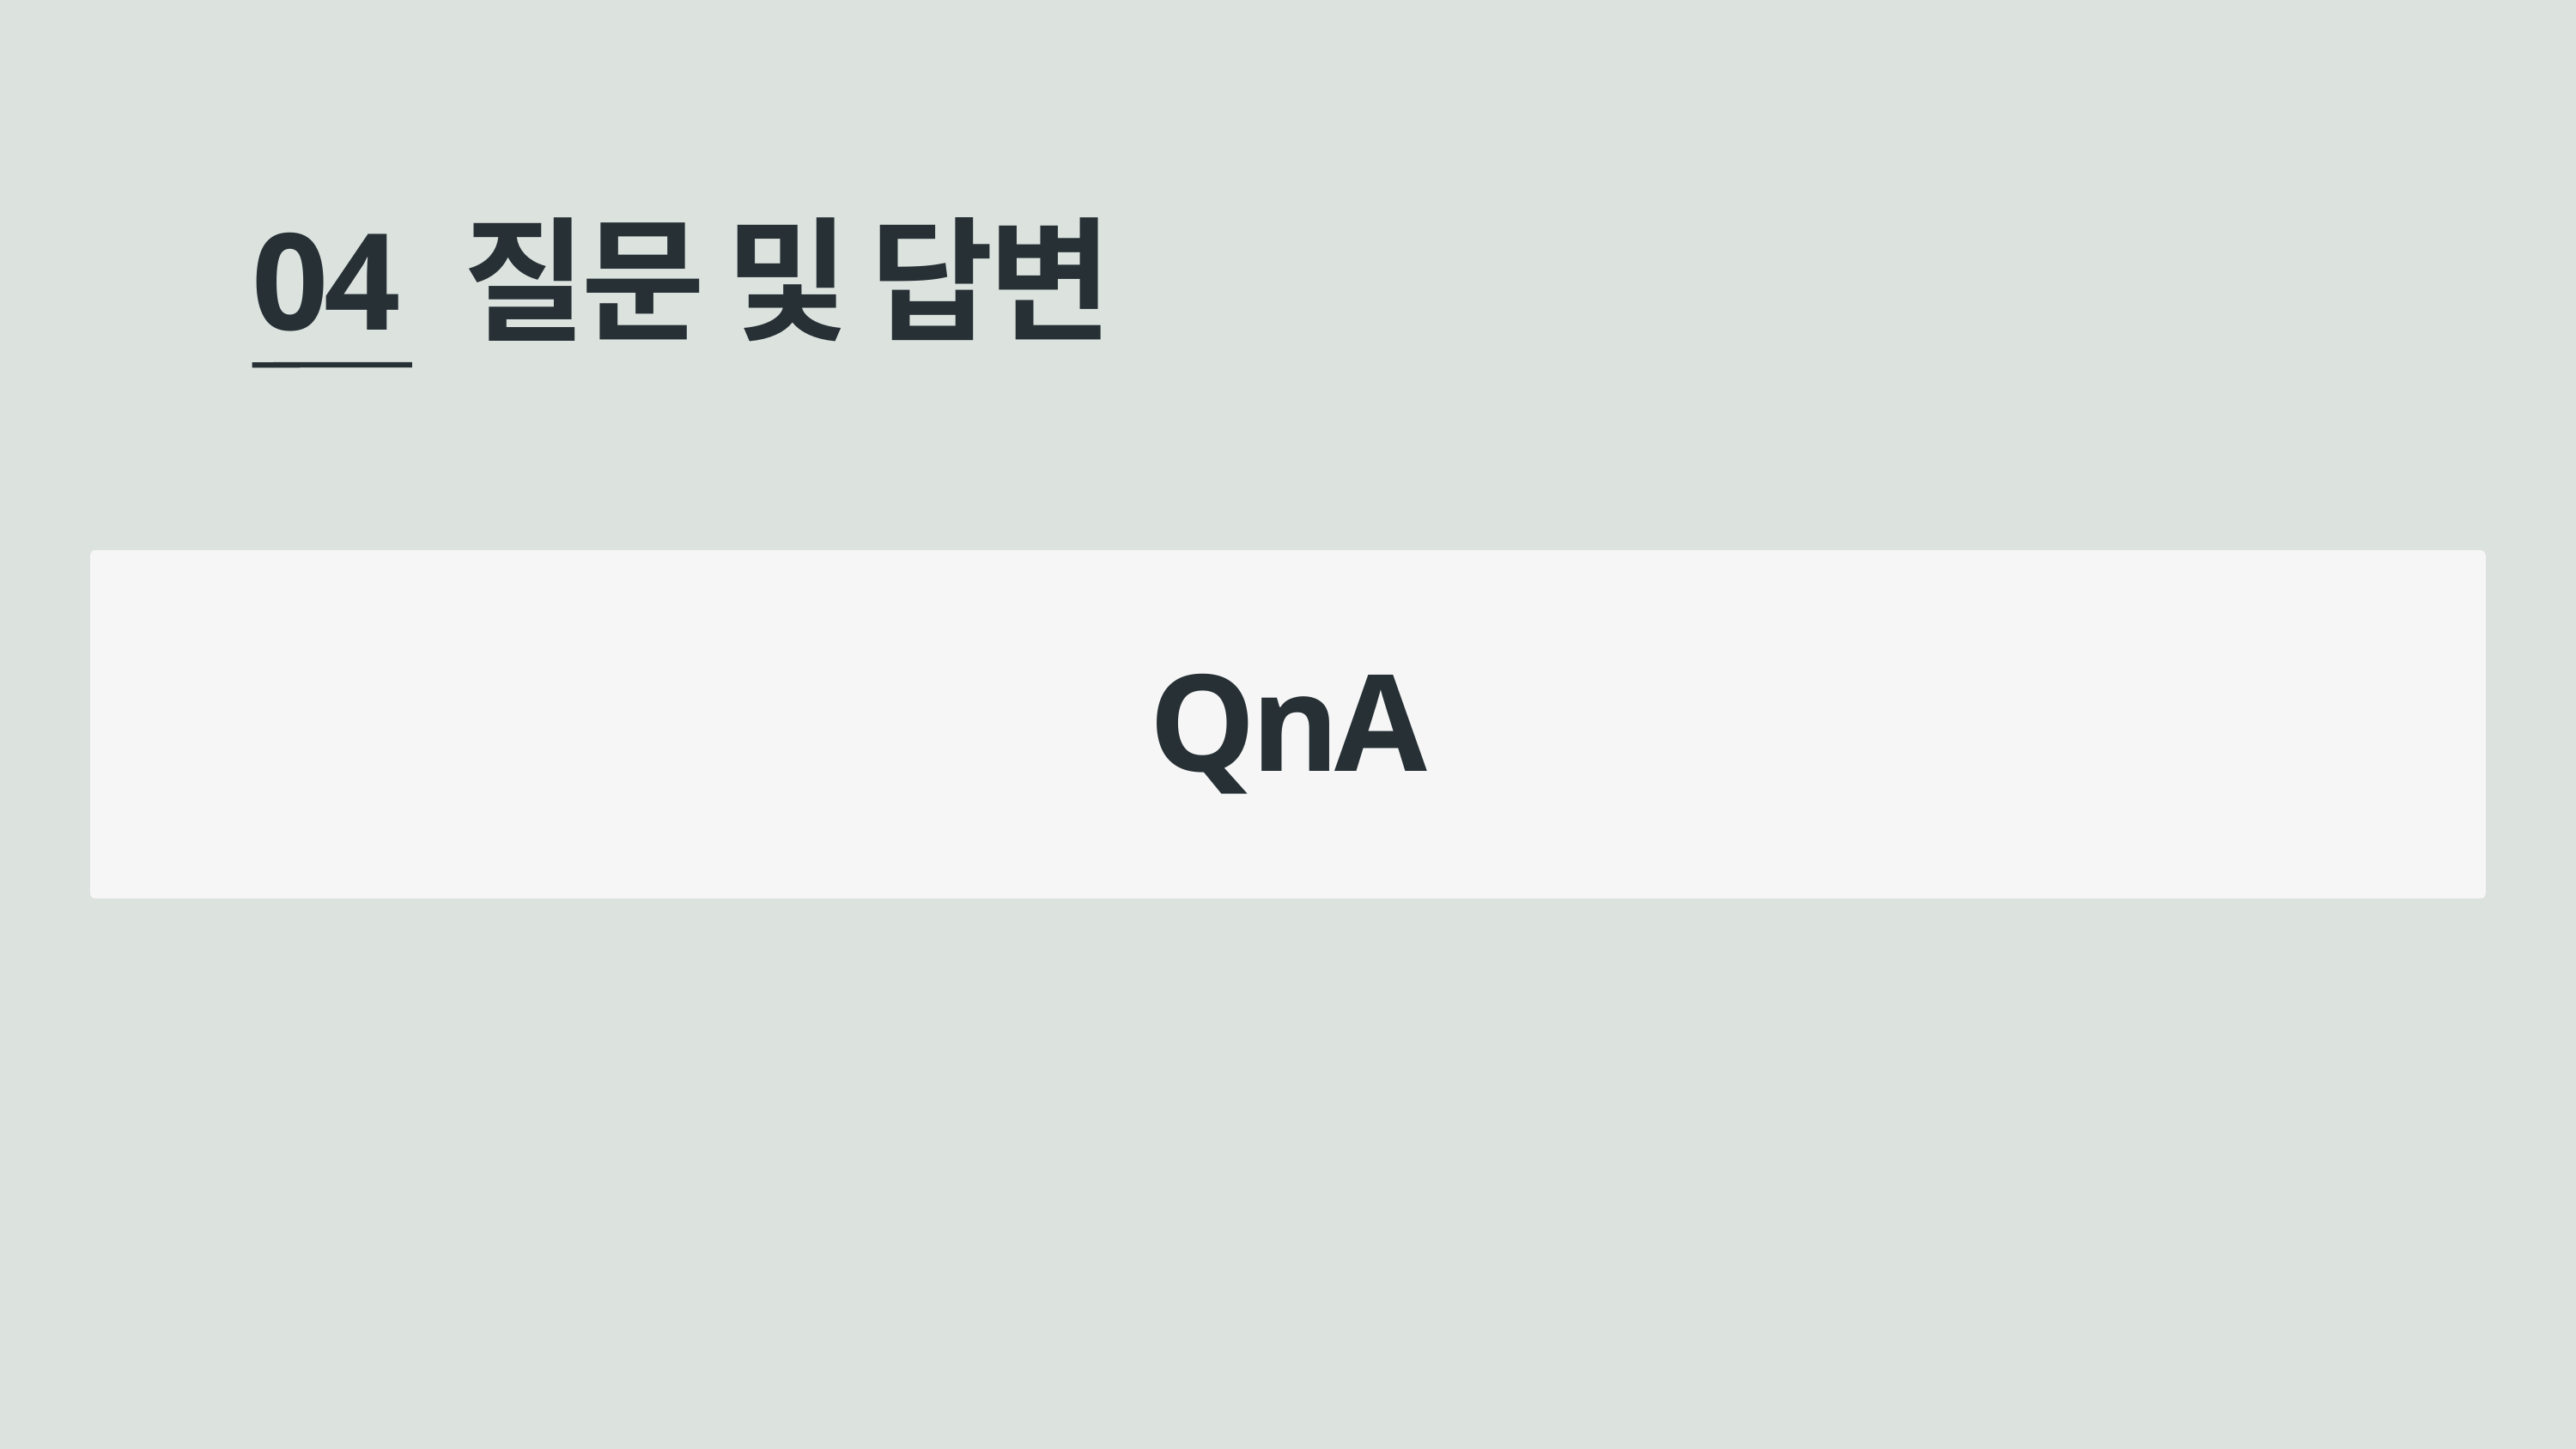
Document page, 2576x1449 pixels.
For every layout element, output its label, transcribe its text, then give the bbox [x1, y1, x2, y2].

text_box 04 질문 및 답변 [252, 197, 2183, 357]
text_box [89, 549, 2486, 899]
